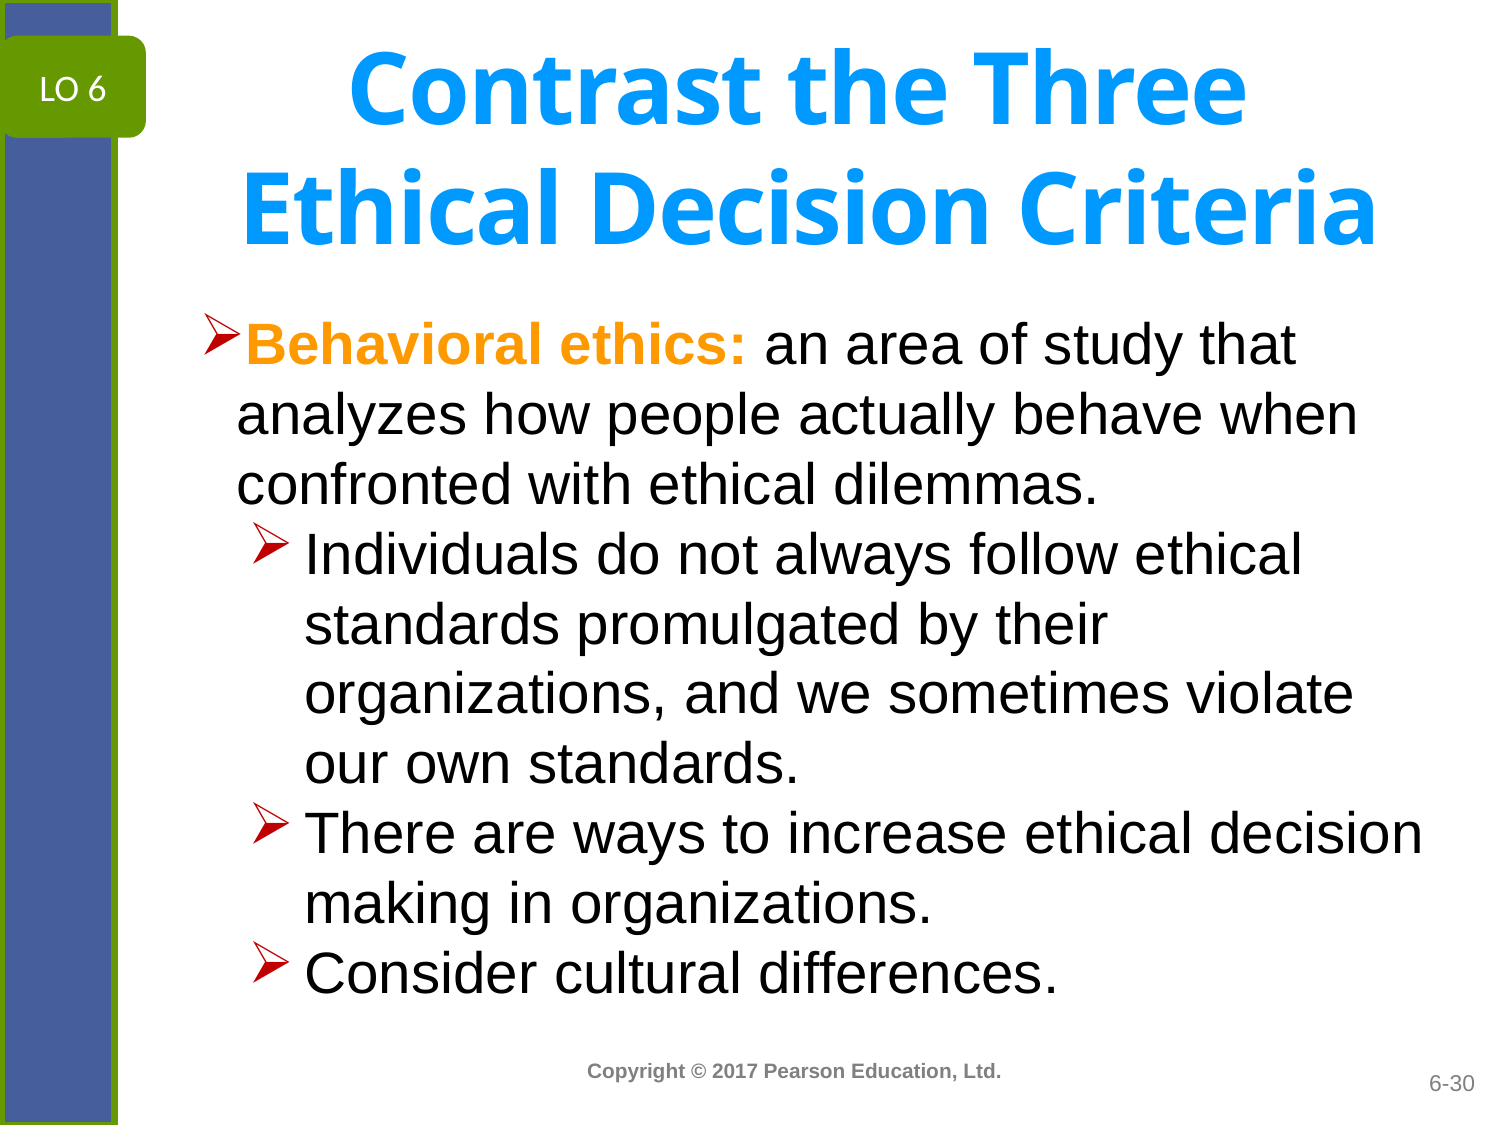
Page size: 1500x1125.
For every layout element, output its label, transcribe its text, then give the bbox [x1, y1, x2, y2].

list Behavioral ethics: an area of study that analyzes how people actually behave when confronted with ethical dilemmas. Individuals do not always follow ethical standards promulgated by their organizations, and we sometimes violate our own standards. There are ways to increase ethical decision making in organizations. Consider cultural differences. [165, 298, 1457, 1035]
slide_number 6-30 [1405, 1048, 1499, 1117]
title Contrast the Three Ethical Decision Criteria [145, 28, 1475, 262]
text_box LO 6 [0, 33, 149, 140]
